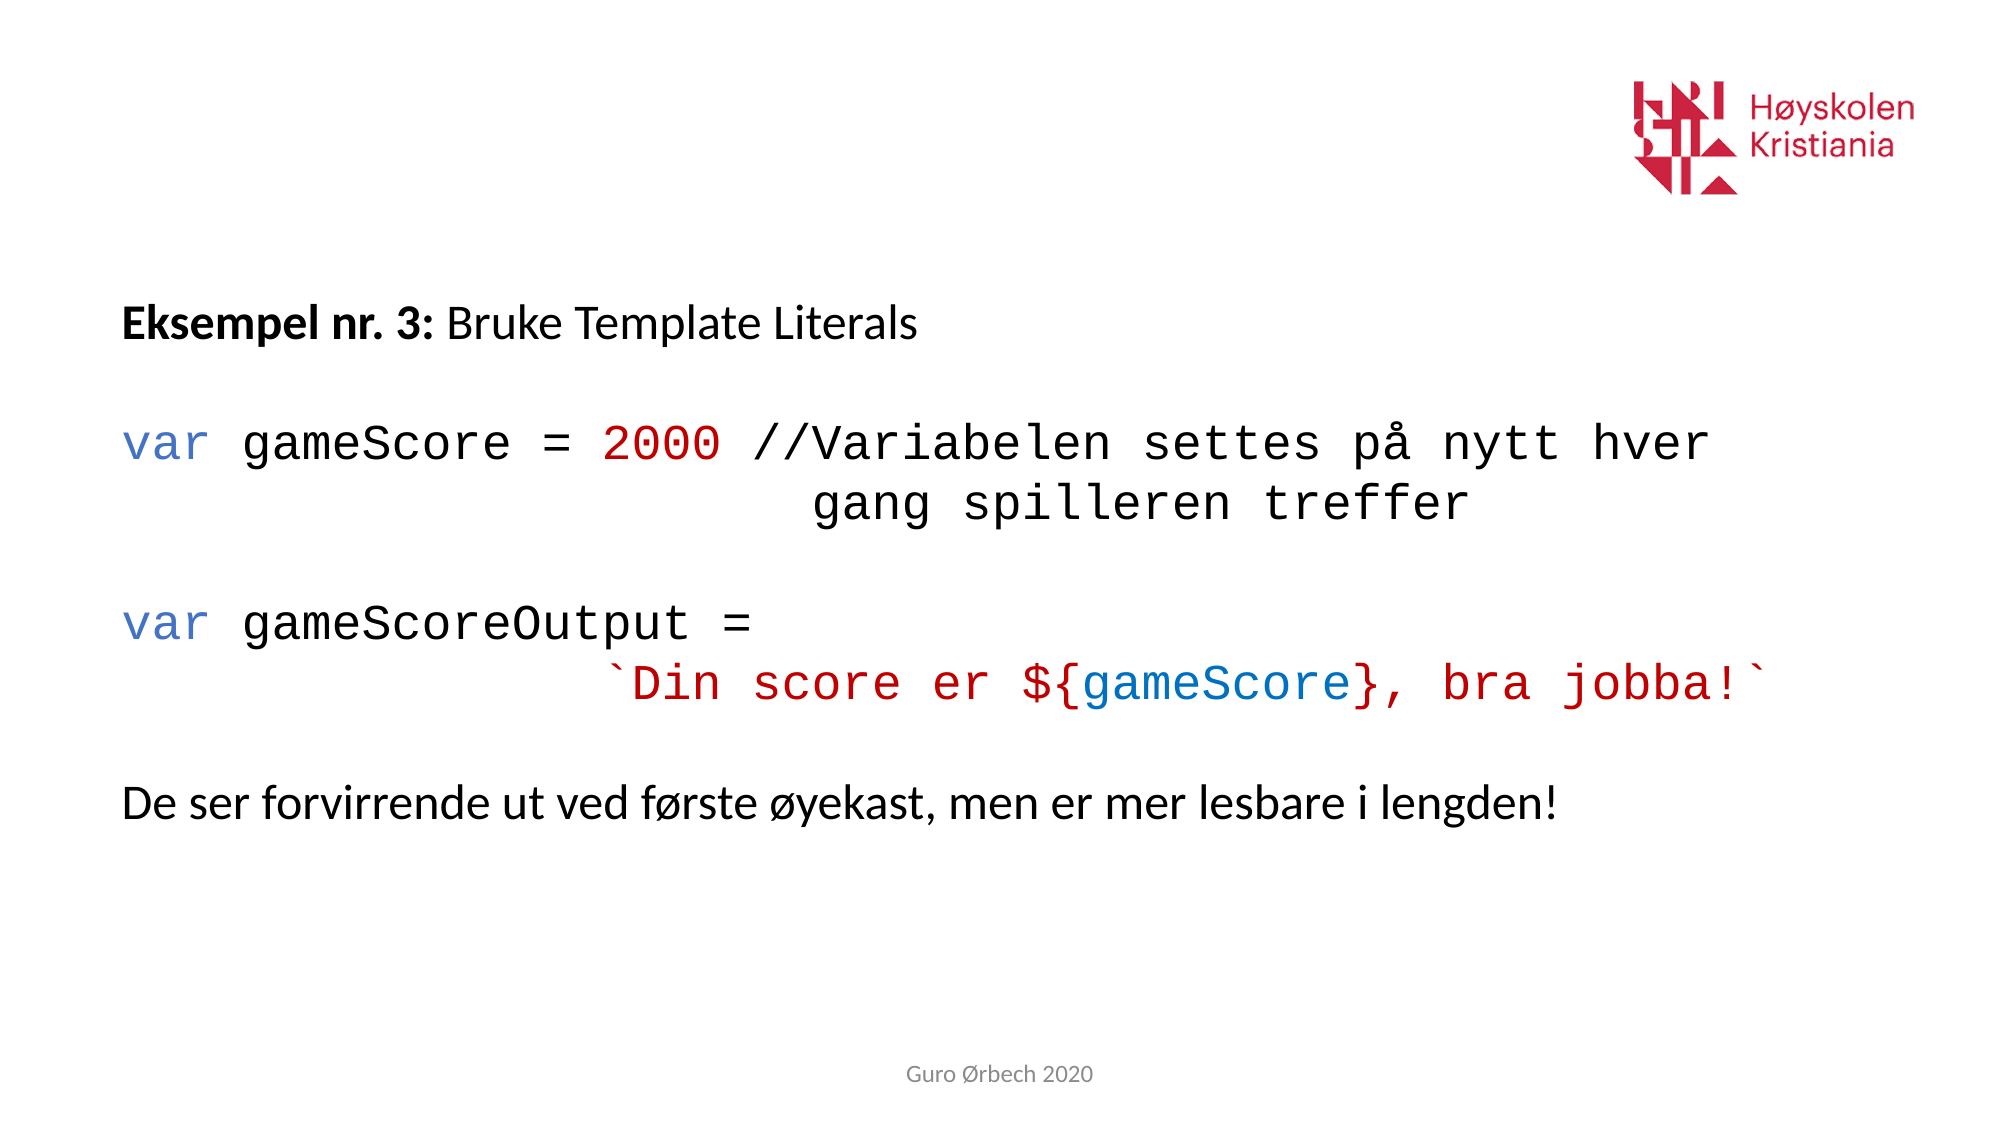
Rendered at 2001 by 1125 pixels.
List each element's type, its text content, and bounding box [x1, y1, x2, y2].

footer Guro Ørbech 2020 [662, 1042, 1338, 1103]
text_box Eksempel nr. 3: Bruke Template Literals var gameScore = 2000 //Variabelen settes på nytt hver gang spilleren treffer var gameScoreOutput = `Din score er ${gameScore}, bra jobba!` De ser forvirrende ut ved første øyekast, men er mer lesbare i lengden! [106, 282, 1861, 837]
picture [1634, 59, 1920, 221]
